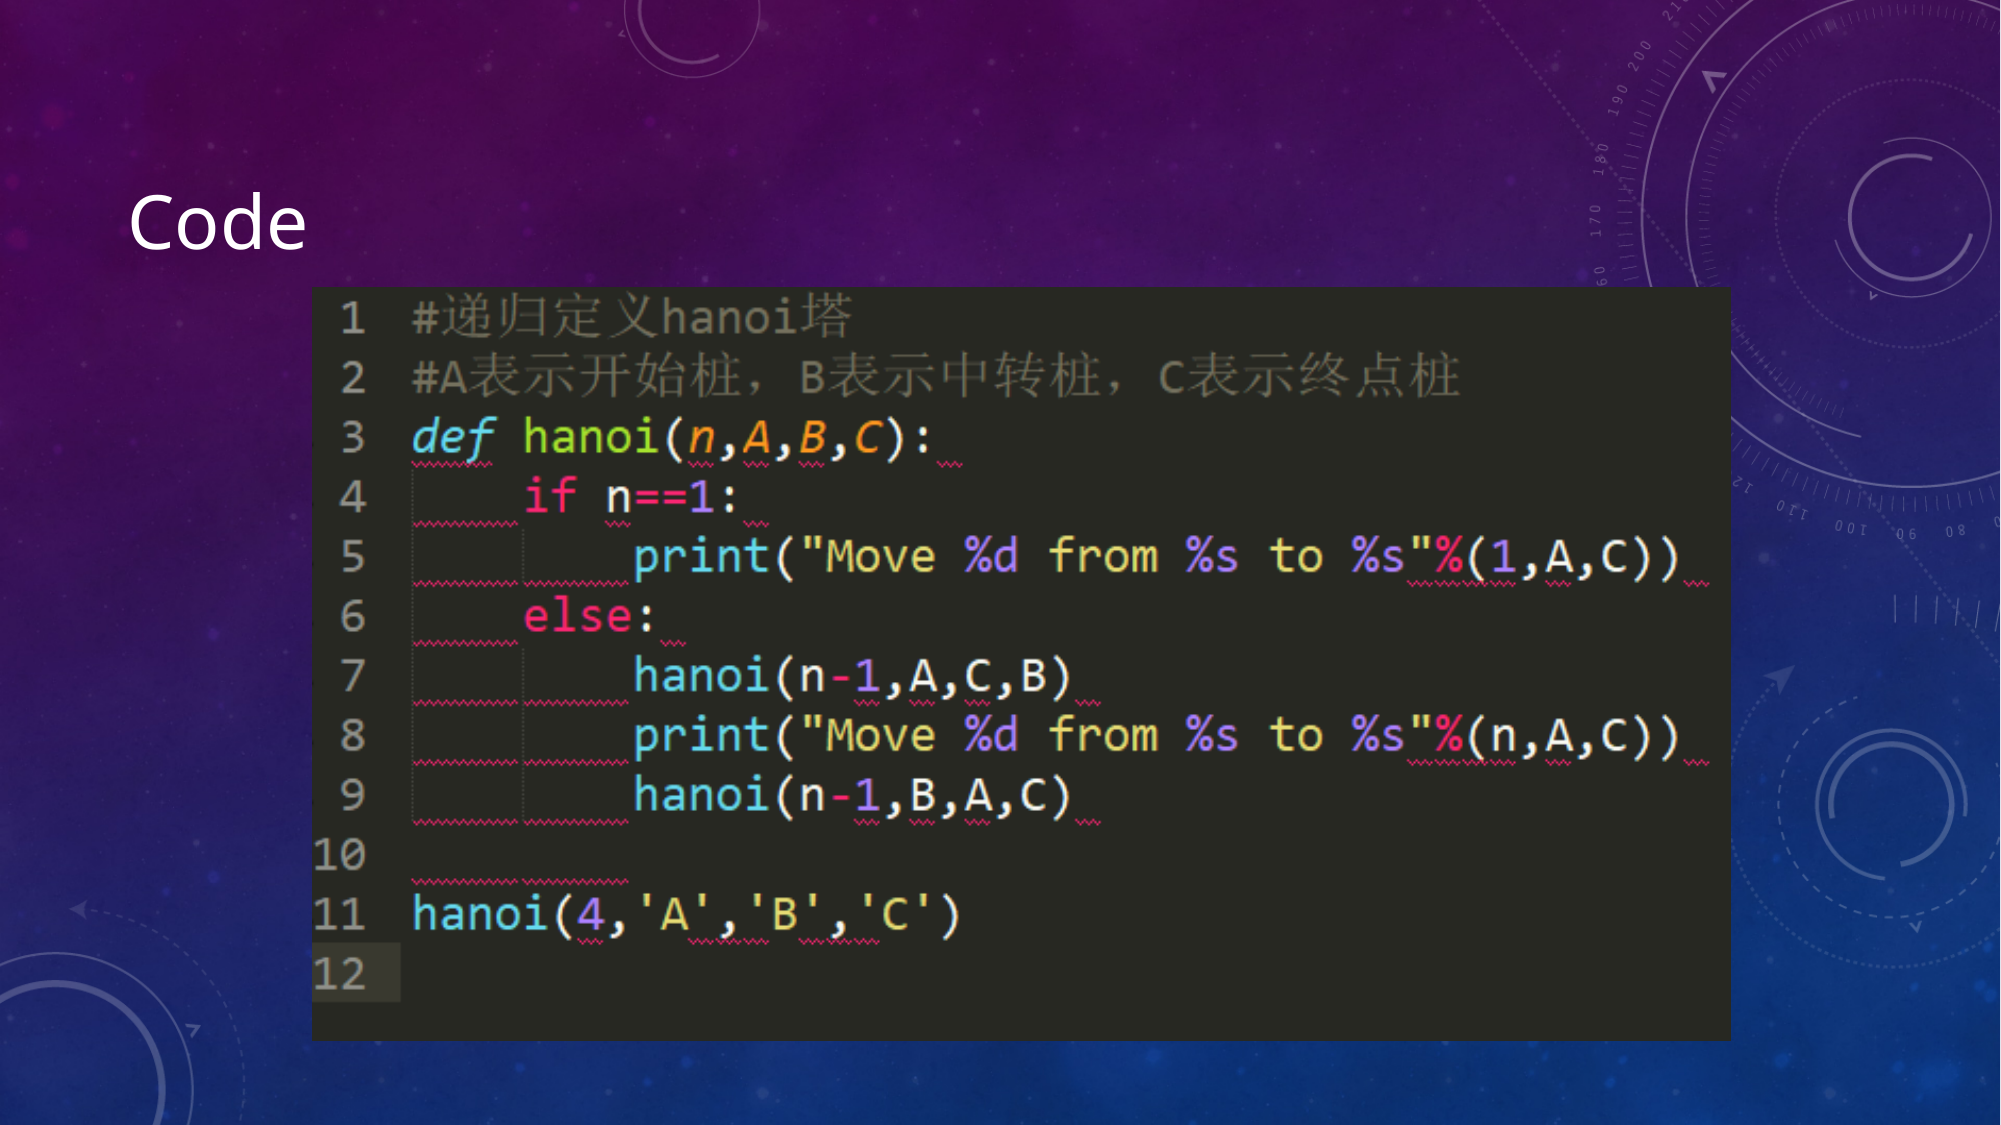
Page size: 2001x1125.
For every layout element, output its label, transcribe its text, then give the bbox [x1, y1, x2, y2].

picture [0, 0, 2001, 1125]
title Code [112, 99, 1775, 339]
